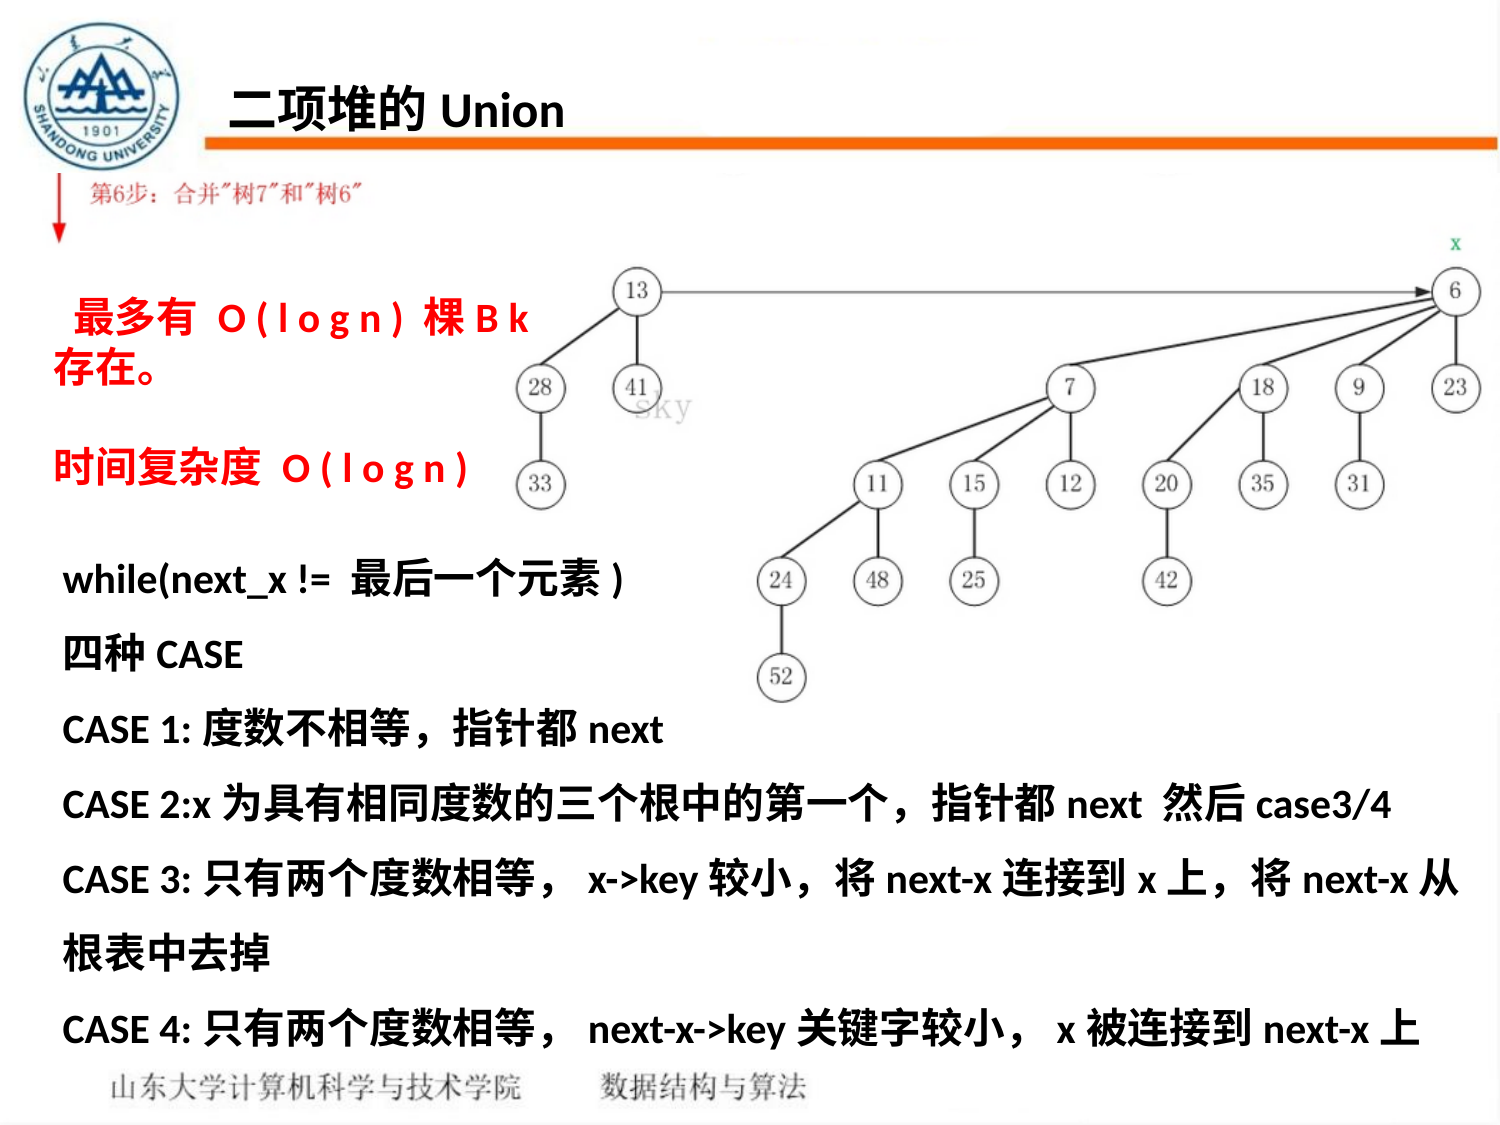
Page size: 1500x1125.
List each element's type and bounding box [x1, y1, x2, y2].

picture [0, 173, 1500, 713]
list [0, 0, 1500, 172]
list [0, 720, 1500, 1125]
